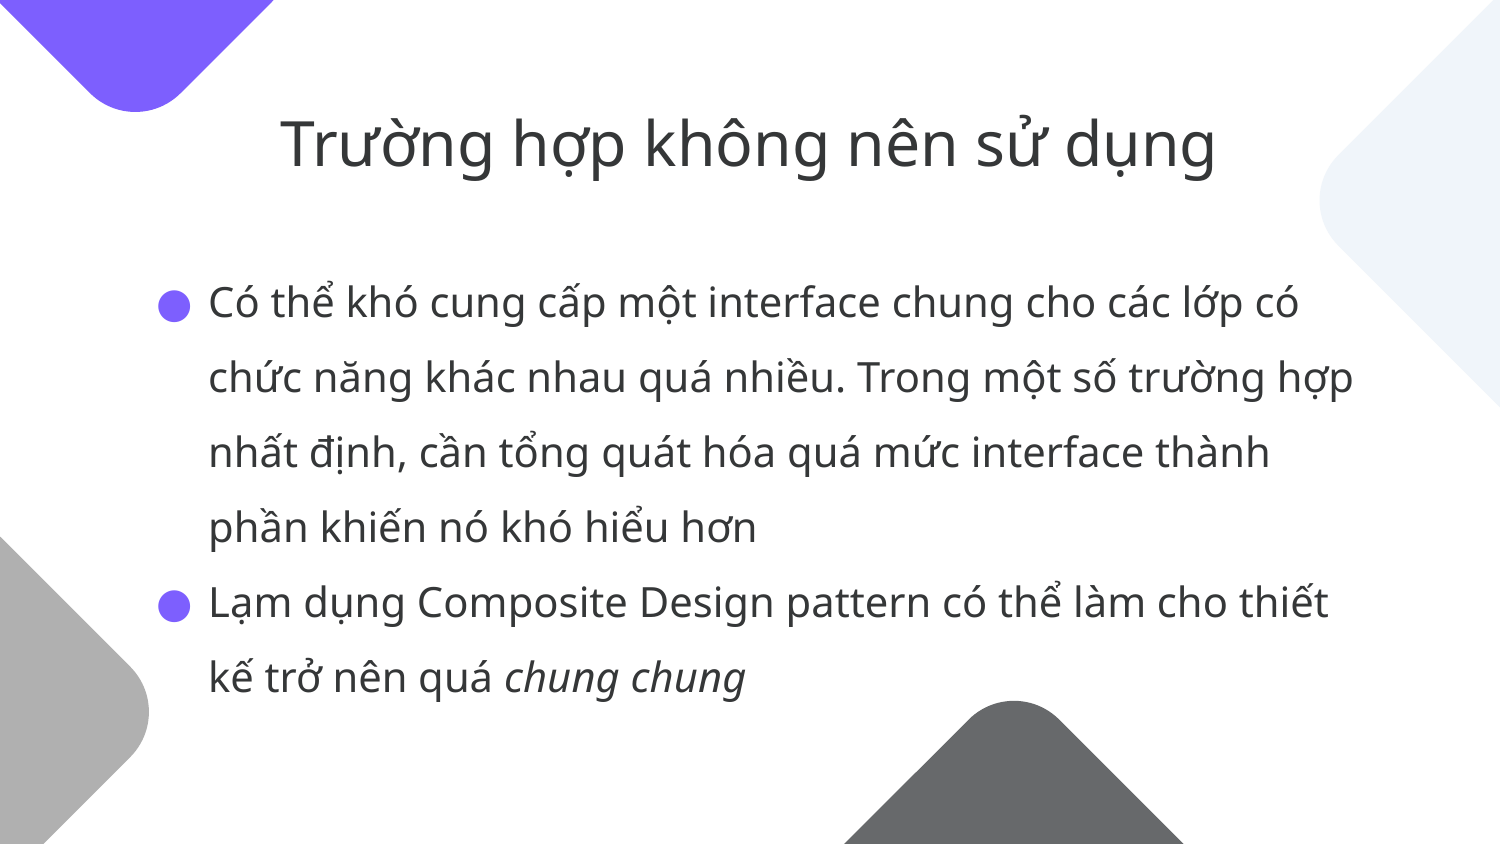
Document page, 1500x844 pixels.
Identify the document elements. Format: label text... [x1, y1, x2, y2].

title Trường hợp không nên sử dụng [118, 88, 1382, 192]
subtitle Có thể khó cung cấp một interface chung cho các lớp có chức năng khác nhau quá nhiều. Trong một số trường hợp nhất định, cần tổng quát hóa quá mức interface thành phần khiến nó khó hiểu hơn Lạm dụng Composite Design pattern có thể làm cho thiết kế trở nên quá chung chung [118, 236, 1382, 709]
